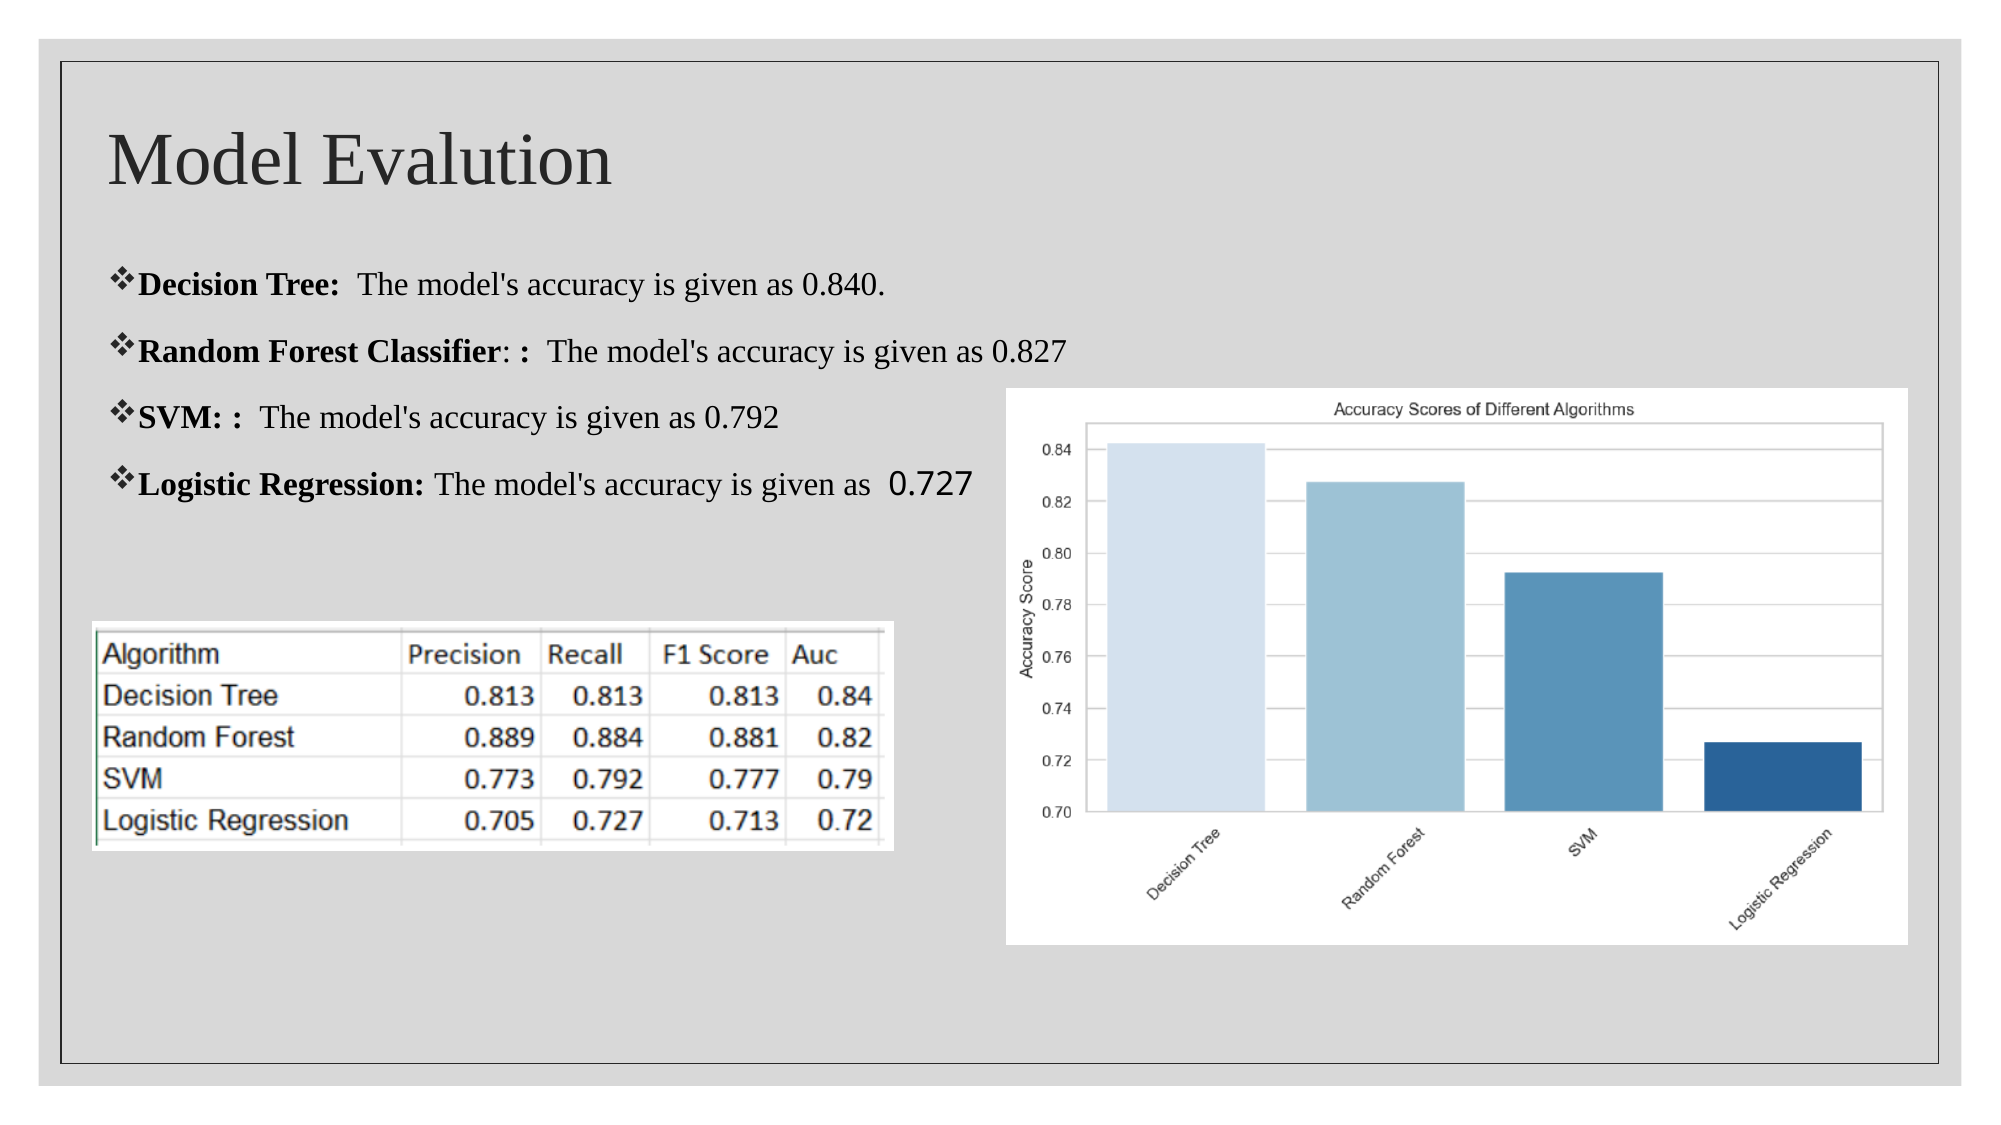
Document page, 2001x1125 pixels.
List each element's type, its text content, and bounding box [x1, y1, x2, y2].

list Decision Tree: The model's accuracy is given as 0.840. Random Forest Classifier: : The model's accuracy is given as 0.827 SVM: : The model's accuracy is given as 0.792 Logistic Regression: The model's accuracy is given as 0.727 [92, 246, 1743, 879]
title Model Evalution [92, 47, 1743, 246]
picture [1006, 388, 1908, 945]
picture [92, 621, 894, 851]
